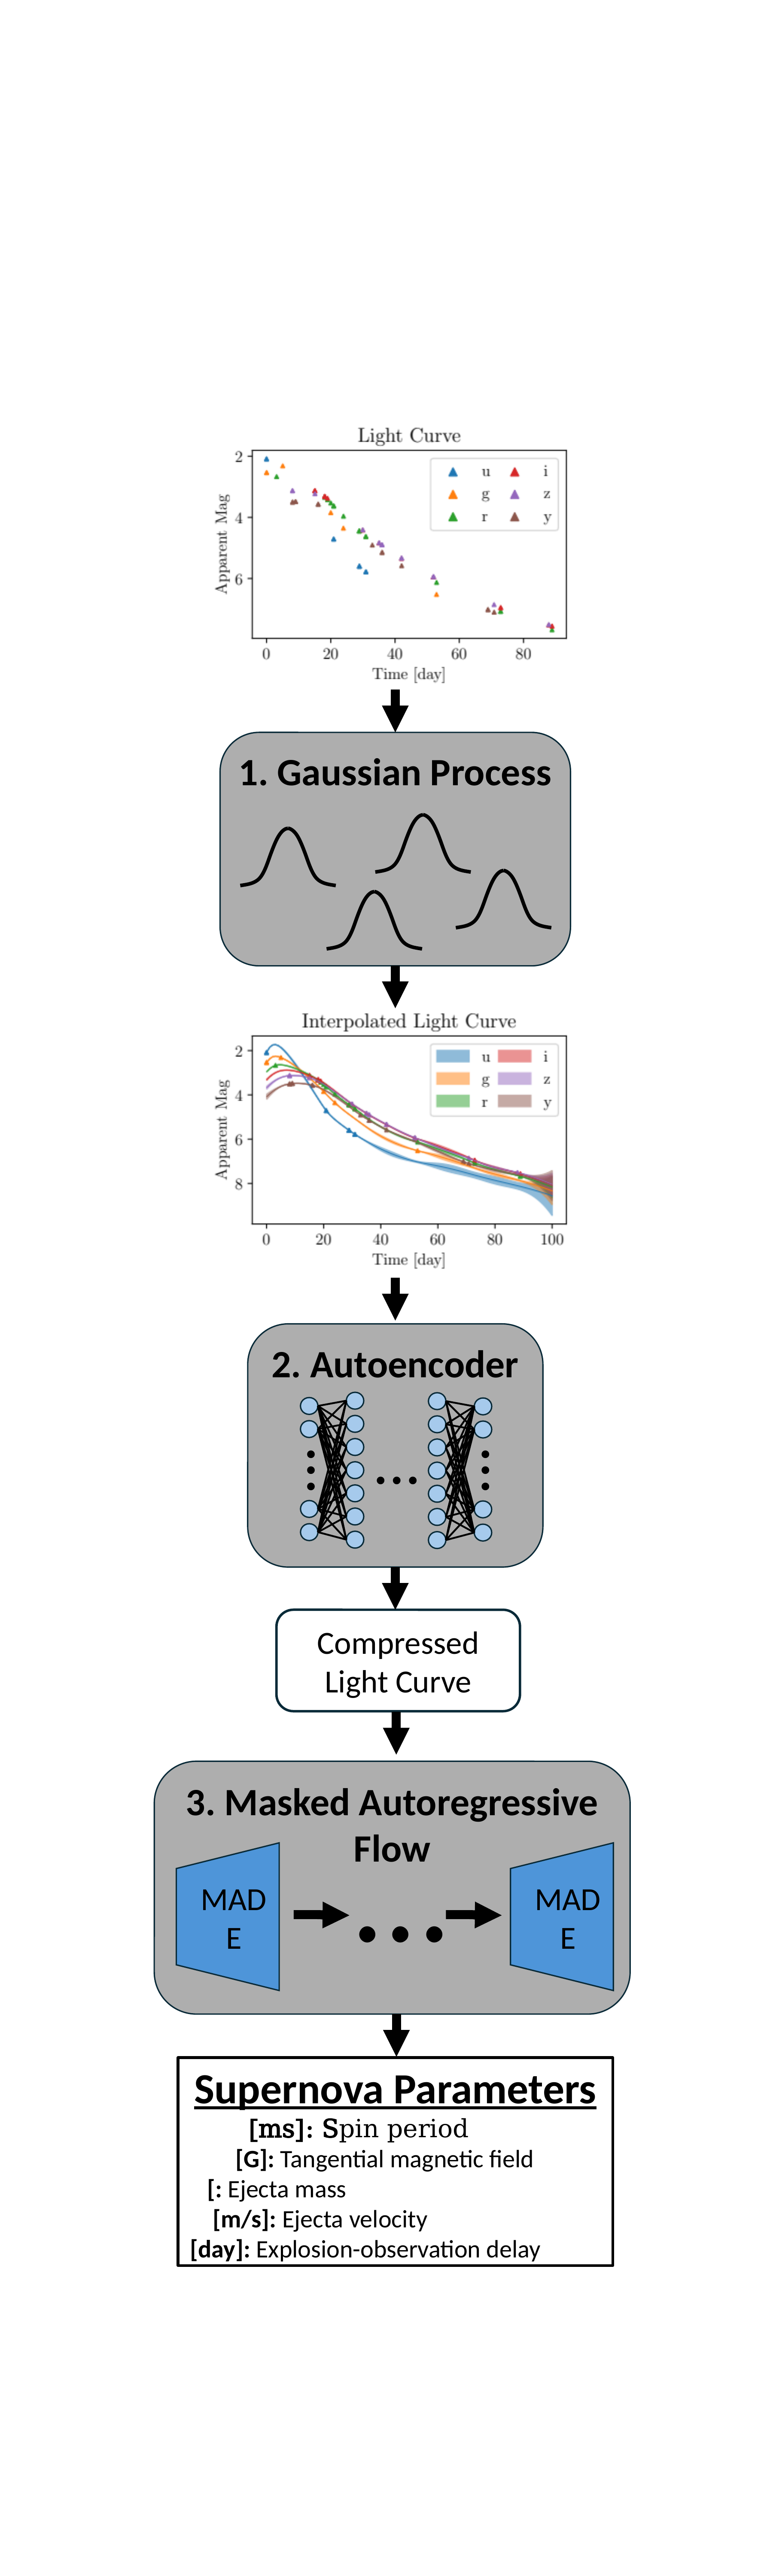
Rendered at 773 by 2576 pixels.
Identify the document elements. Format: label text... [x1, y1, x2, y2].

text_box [220, 732, 571, 966]
text_box Compressed Light Curve [276, 1609, 521, 1712]
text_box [154, 1761, 630, 2014]
picture [206, 419, 575, 692]
picture [206, 1005, 575, 1277]
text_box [246, 1324, 543, 1567]
